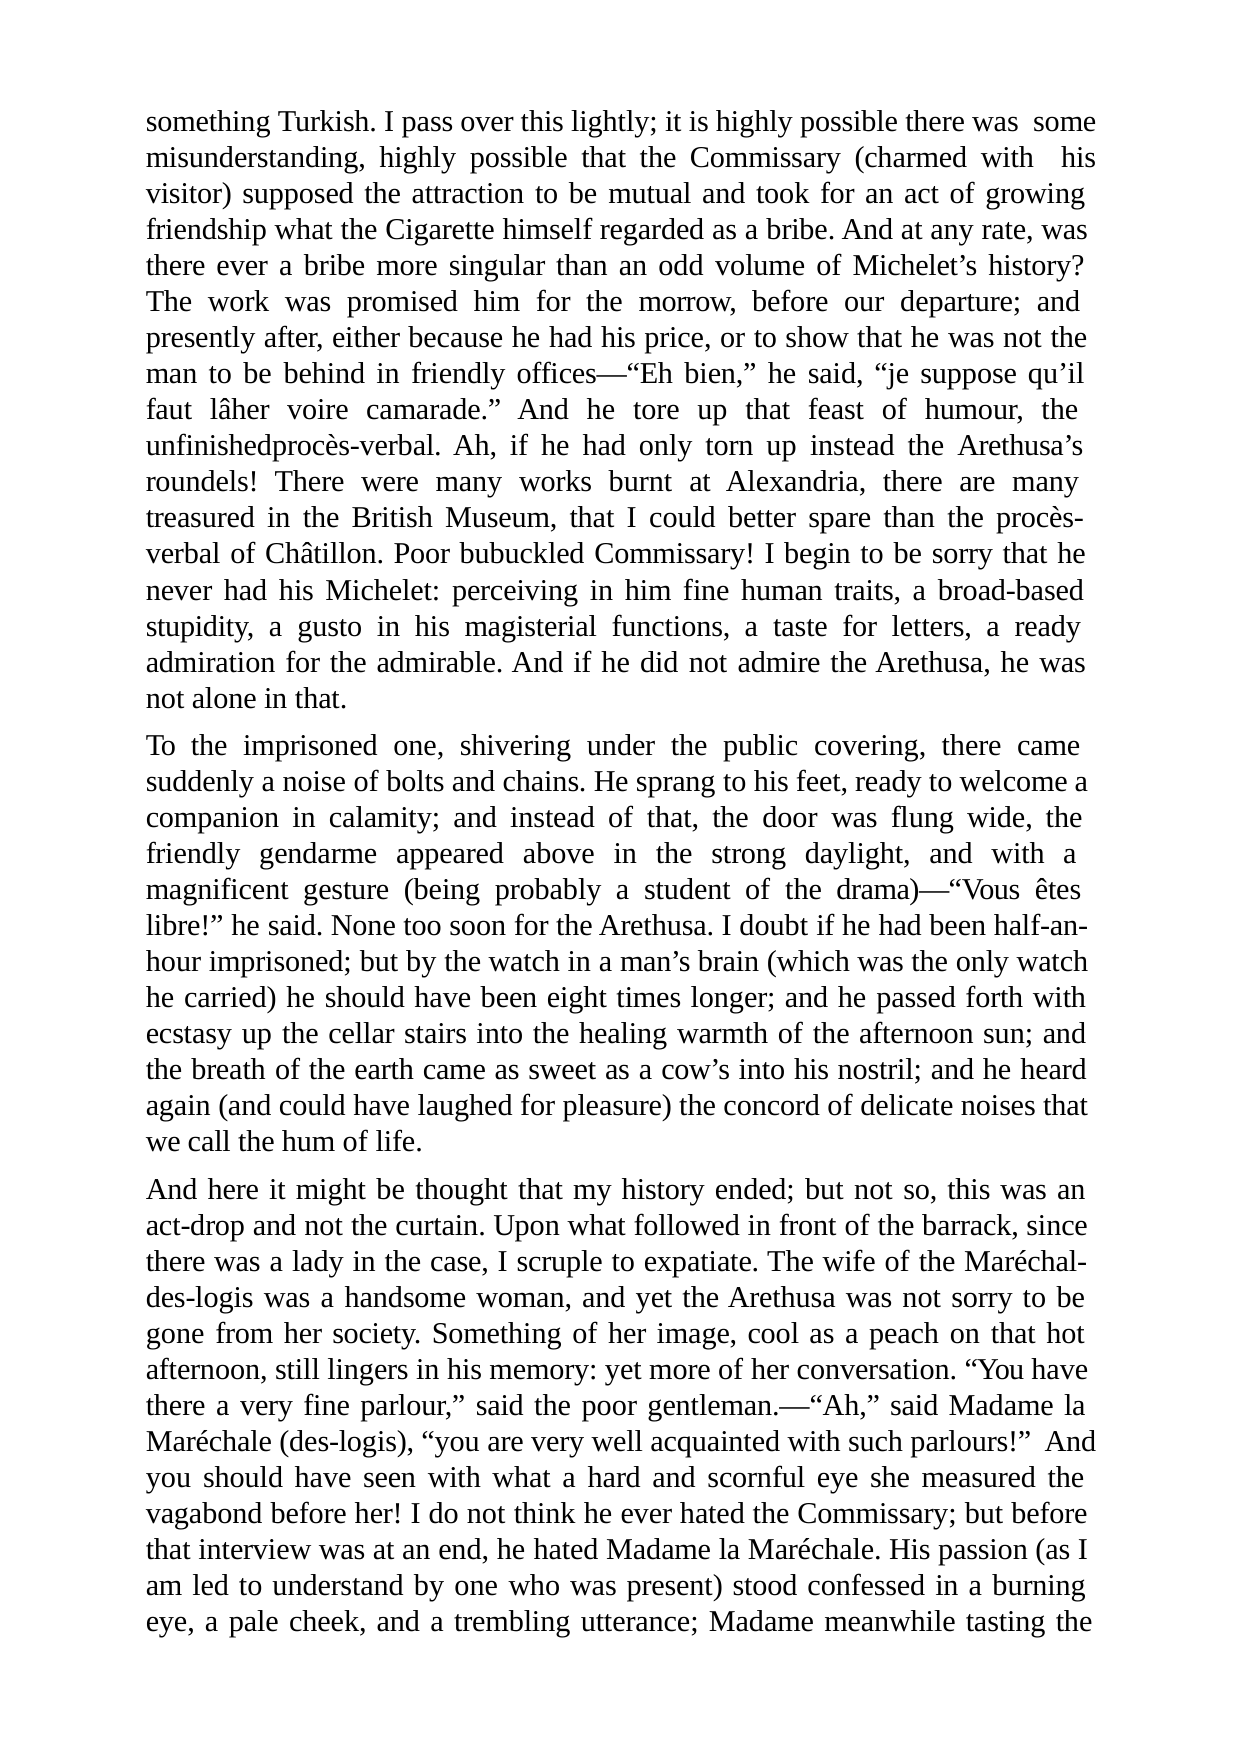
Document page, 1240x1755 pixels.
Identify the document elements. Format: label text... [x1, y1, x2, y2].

text_box something Turkish. I pass over this lightly; it is highly possible there was some misunderstanding, highly possible that the Commissary (charmed with his visitor) supposed the attraction to be mutual and took for an act of growing friendship what the Cigarette himself regarded as a bribe. And at any rate, was there ever a bribe more singular than an odd volume of Michelet’s history? The work was promised him for the morrow, before our departure; and presently after, either because he had his price, or to show that he was not the man to be behind in friendly offices—“Eh bien,” he said, “je suppose qu’il faut lâher voire camarade.” And he tore up that feast of humour, the unfinishedprocès-verbal. Ah, if he had only torn up instead the Arethusa’s roundels! There were many works burnt at Alexandria, there are many treasured in the British Museum, that I could better spare than the procès- verbal of Châtillon. Poor bubuckled Commissary! I begin to be sorry that he never had his Michelet: perceiving in him fine human traits, a broad-based stupidity, a gusto in his magisterial functions, a taste for letters, a ready admiration for the admirable. And if he did not admire the Arethusa, he was not alone in that. To the imprisoned one, shivering under the public covering, there came suddenly a noise of bolts and chains. He sprang to his feet, ready to welcome a companion in calamity; and instead of that, the door was flung wide, the friendly gendarme appeared above in the strong daylight, and with a magnificent gesture (being probably a student of the drama)—“Vous êtes libre!” he said. None too soon for the Arethusa. I doubt if he had been half-an- hour imprisoned; but by the watch in a man’s brain (which was the only watch he carried) he should have been eight times longer; and he passed forth with ecstasy up the cellar stairs into the healing warmth of the afternoon sun; and the breath of the earth came as sweet as a cow’s into his nostril; and he heard again (and could have laughed for pleasure) the concord of delicate noises that we call the hum of life. And here it might be thought that my history ended; but not so, this was an act-drop and not the curtain. Upon what followed in front of the barrack, since there was a lady in the case, I scruple to expatiate. The wife of the Maréchal- des-logis was a handsome woman, and yet the Arethusa was not sorry to be gone from her society. Something of her image, cool as a peach on that hot afternoon, still lingers in his memory: yet more of her conversation. “You have there a very fine parlour,” said the poor gentleman.—“Ah,” said Madame la Maréchale (des-logis), “you are very well acquainted with such parlours!” And you should have seen with what a hard and scornful eye she measured the vagabond before her! I do not think he ever hated the Commissary; but before that interview was at an end, he hated Madame la Maréchale. His passion (as I am led to understand by one who was present) stood confessed in a burning eye, a pale cheek, and a trembling utterance; Madame meanwhile tasting the [143, 98, 1097, 1638]
